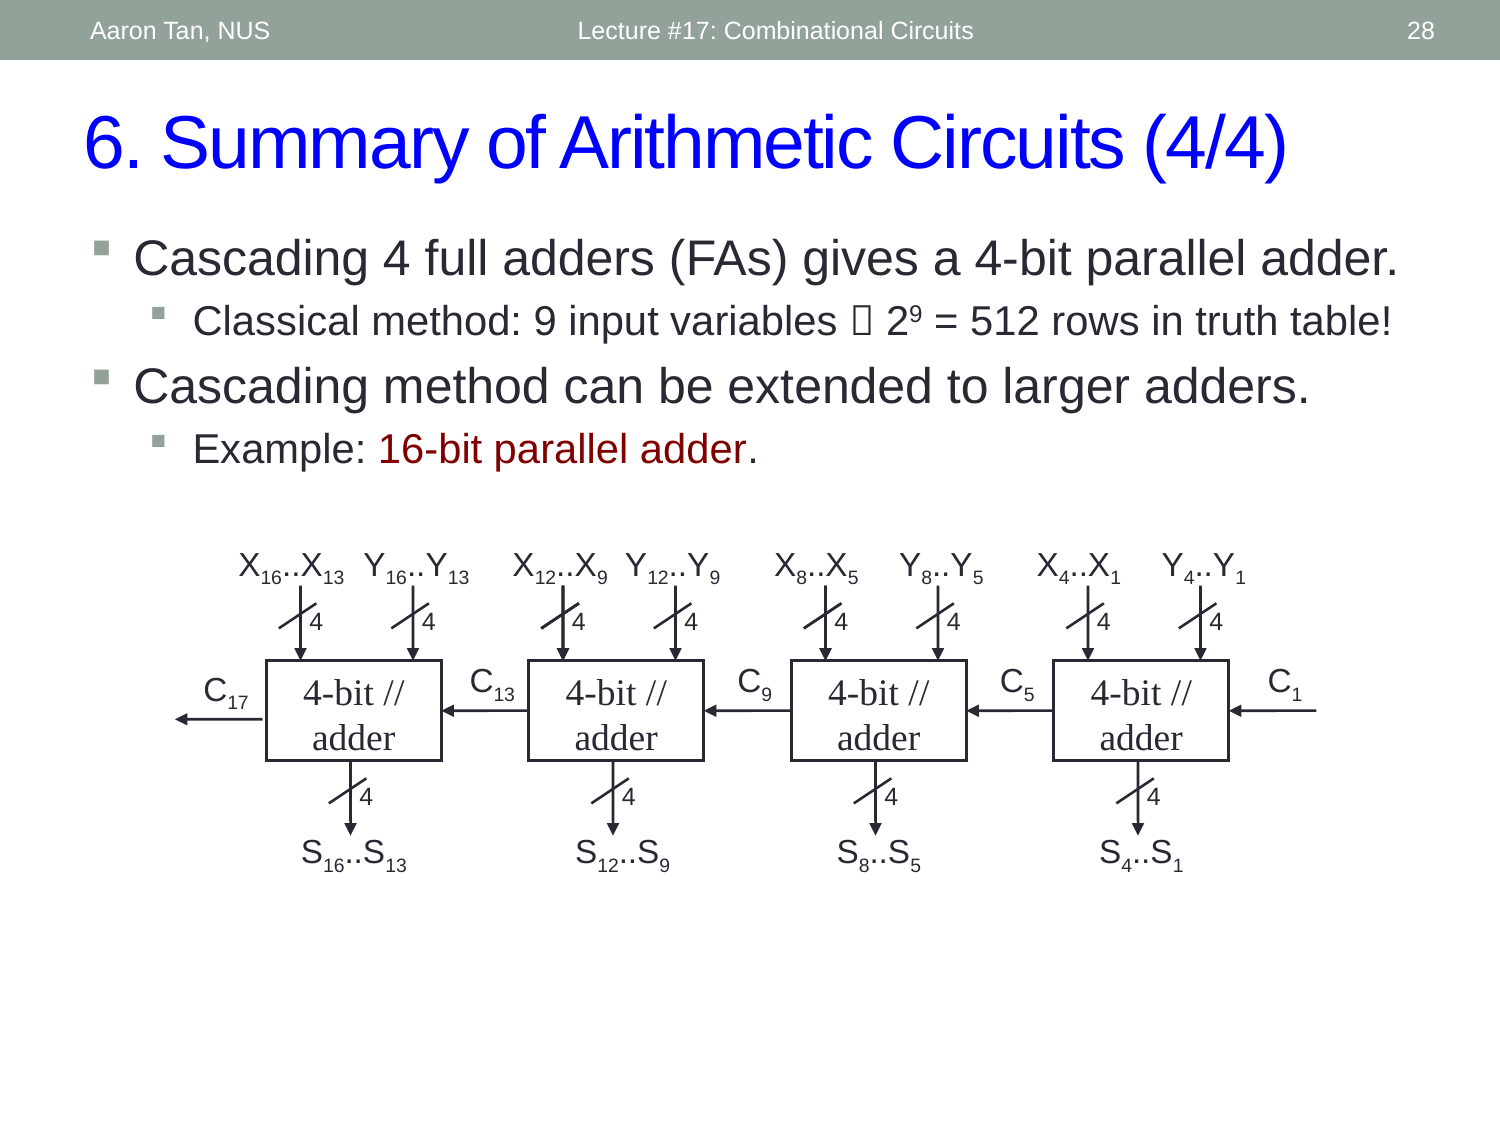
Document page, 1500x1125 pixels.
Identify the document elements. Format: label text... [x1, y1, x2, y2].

title 6. Summary of Arithmetic Circuits (4/4) [68, 86, 1450, 192]
slide_number 28 [1308, 3, 1450, 57]
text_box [174, 535, 1330, 879]
text_box Cascading 4 full adders (FAs) gives a 4-bit parallel adder. Classical method: 9 input variables  29 = 512 rows in truth table! Cascading method can be extended to larger adders. Example: 16-bit parallel adder. [74, 217, 1425, 536]
slide_number Aaron Tan, NUS [75, 3, 550, 57]
footer Lecture #17: Combinational Circuits [562, 3, 1238, 57]
